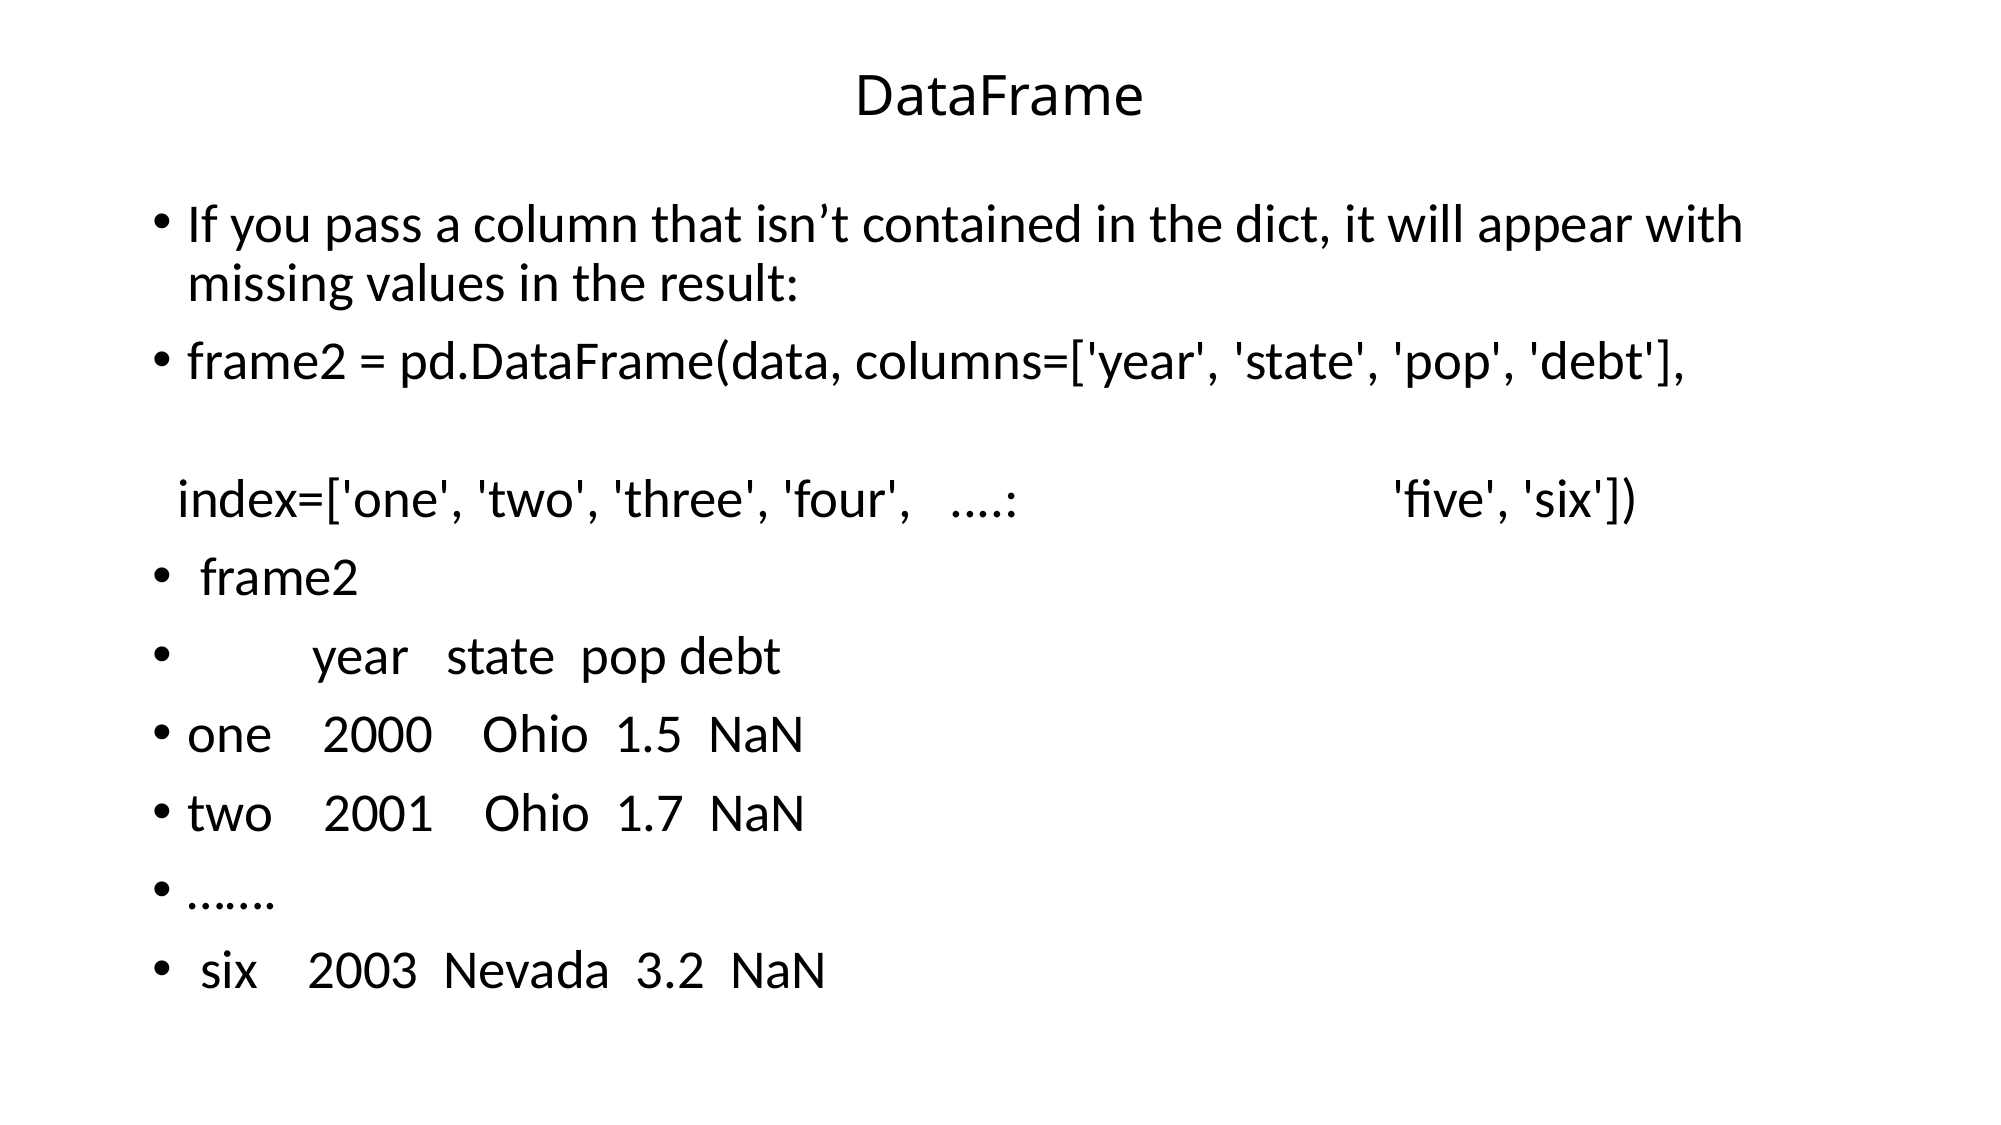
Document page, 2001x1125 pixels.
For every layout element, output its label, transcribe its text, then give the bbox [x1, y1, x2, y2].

list If you pass a column that isn’t contained in the dict, it will appear with missing values in the result: frame2 = pd.DataFrame(data, columns=['year', 'state', 'pop', 'debt'], index=['one', 'two', 'three', 'four', ....: 'five', 'six']) frame2 year state pop debt one 2000 Ohio 1.5 NaN two 2001 Ohio 1.7 NaN ……. six 2003 Nevada 3.2 NaN [137, 187, 1863, 1014]
title DataFrame [137, 59, 1863, 136]
